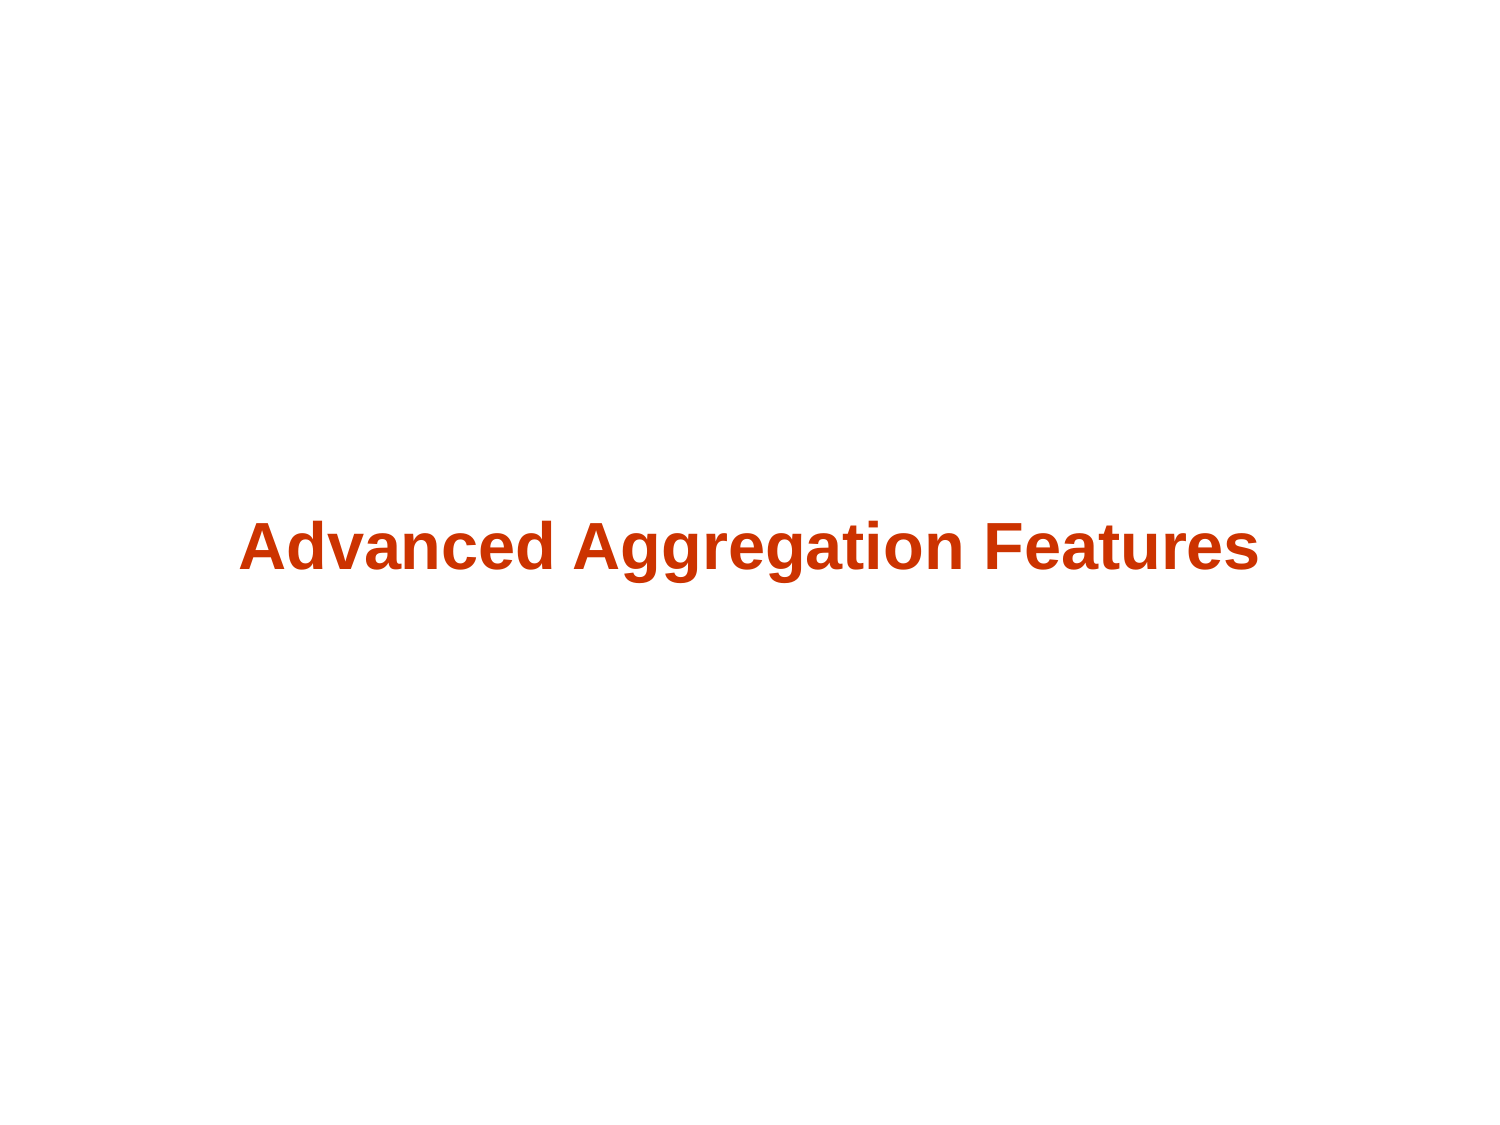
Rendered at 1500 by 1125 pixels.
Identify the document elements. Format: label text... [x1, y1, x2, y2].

title Advanced Aggregation Features [112, 349, 1388, 591]
